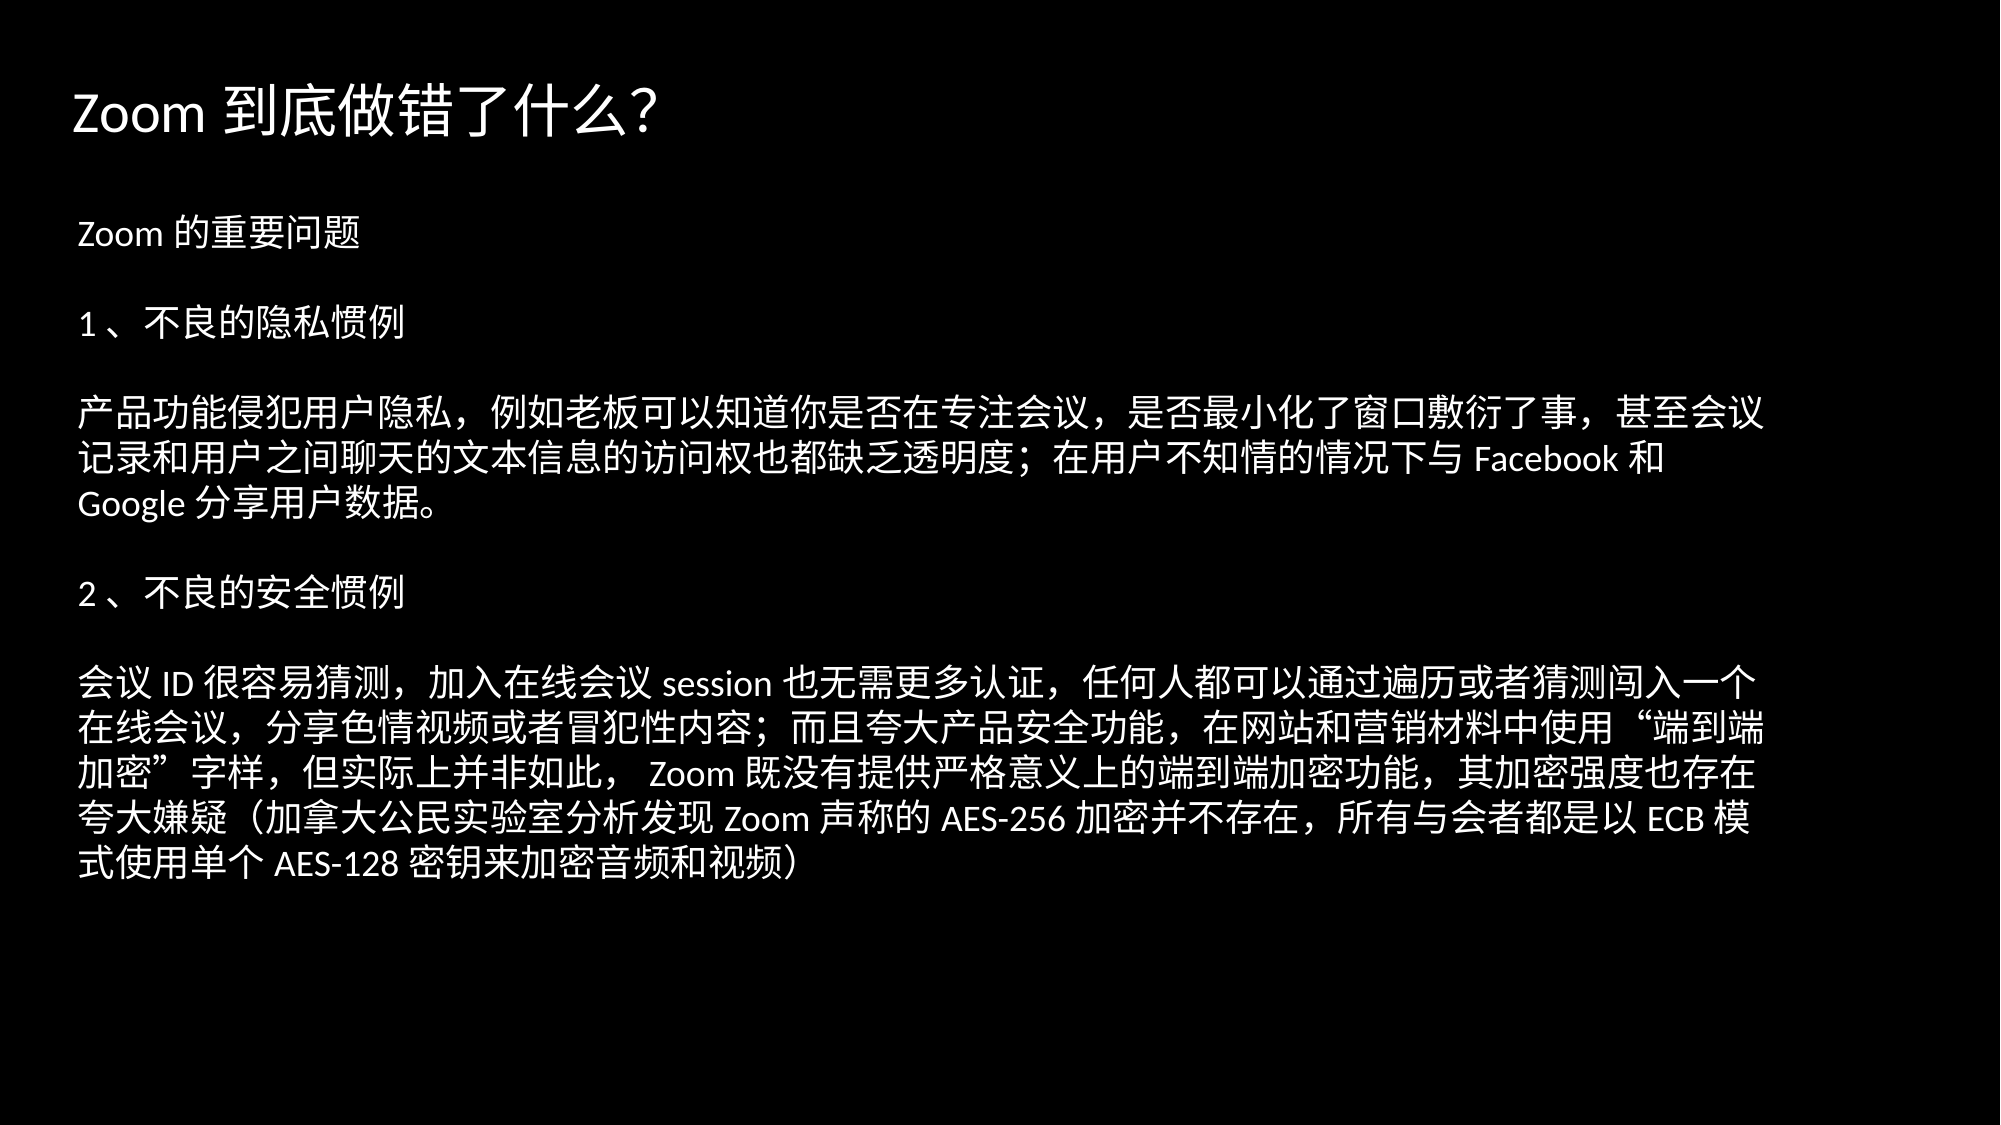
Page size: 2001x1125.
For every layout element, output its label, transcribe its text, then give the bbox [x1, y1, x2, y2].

text_box Zoom到底做错了什么？ [58, 66, 1030, 152]
text_box Zoom的重要问题 1、不良的隐私惯例 产品功能侵犯用户隐私，例如老板可以知道你是否在专注会议，是否最小化了窗口敷衍了事，甚至会议记录和用户之间聊天的文本信息的访问权也都缺乏透明度；在用户不知情的情况下与Facebook和Google分享用户数据。 2、不良的安全惯例 会议ID很容易猜测，加入在线会议session也无需更多认证，任何人都可以通过遍历或者猜测闯入一个在线会议，分享色情视频或者冒犯性内容；而且夸大产品安全功能，在网站和营销材料中使用“端到端加密”字样，但实际上并非如此，Zoom既没有提供严格意义上的端到端加密功能，其加密强度也存在夸大嫌疑（加拿大公民实验室分析发现Zoom声称的AES-256加密并不存在，所有与会者都是以ECB模式使用单个AES-128密钥来加密音频和视频） [62, 201, 1794, 892]
